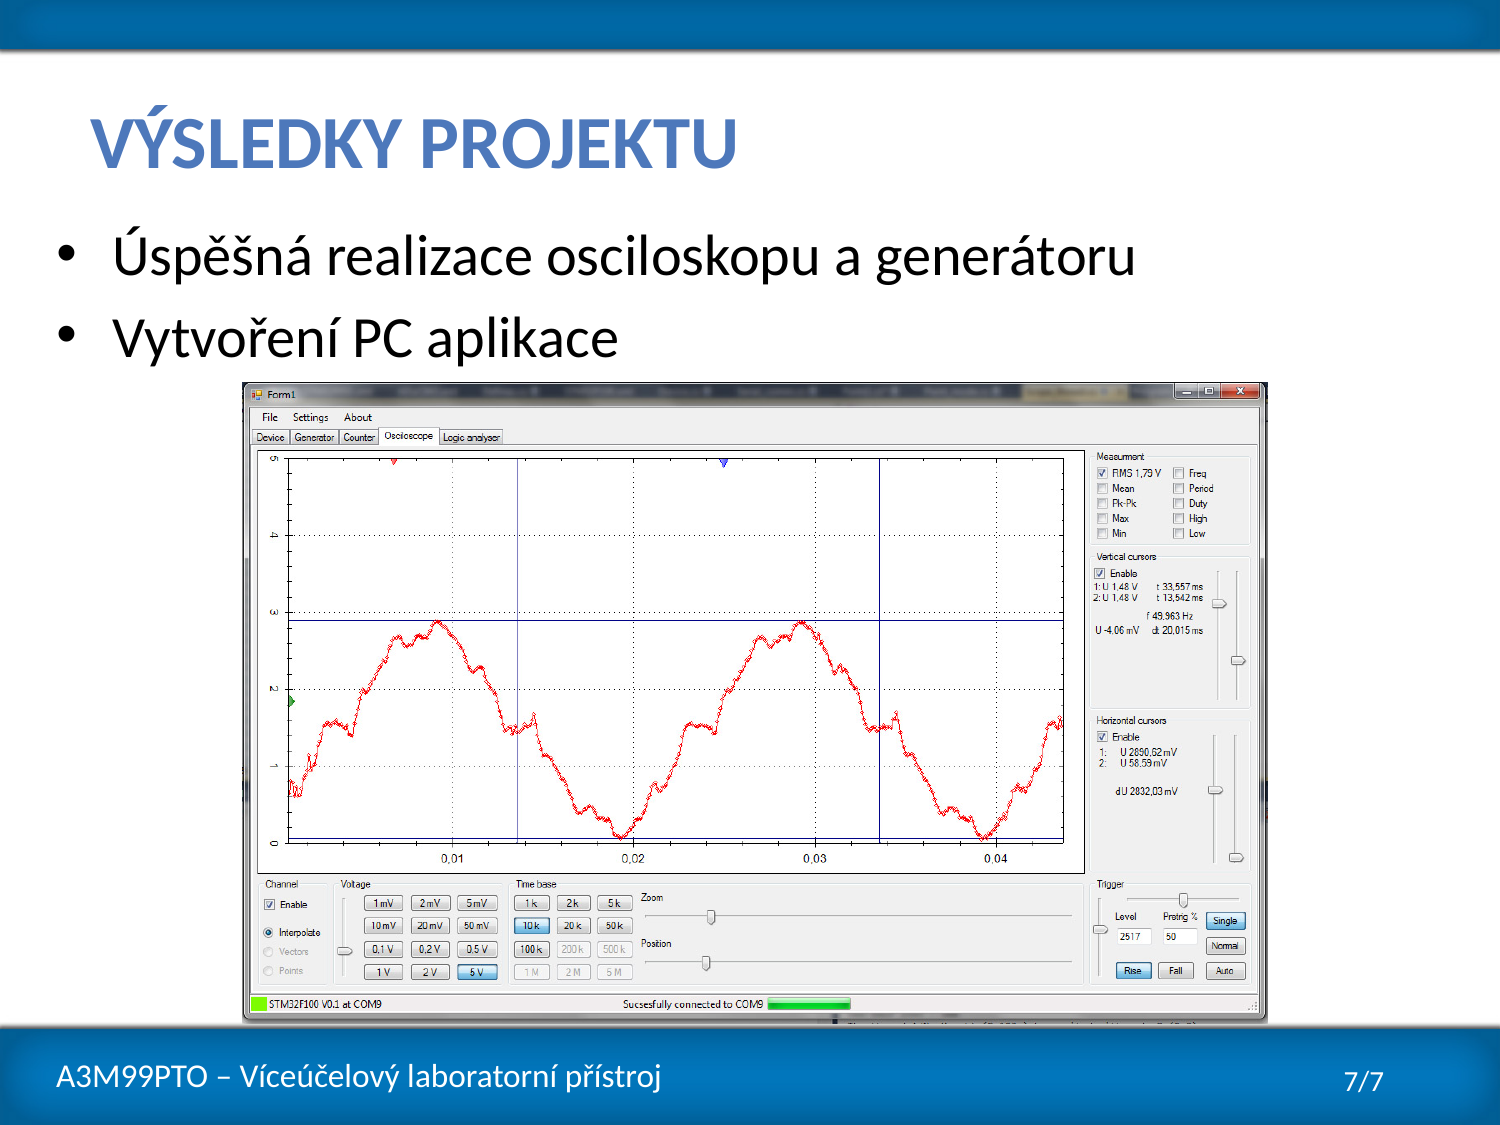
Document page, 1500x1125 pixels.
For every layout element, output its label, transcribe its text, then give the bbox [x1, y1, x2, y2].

picture [0, 0, 1500, 1125]
text_box 7/7 [1328, 1055, 1447, 1105]
title Výsledky projektu [75, 45, 1425, 209]
text_box A3M99PTO – Víceúčelový laboratorní přístroj [41, 1046, 1022, 1102]
list Úspěšná realizace osciloskopu a generátoru Vytvoření PC aplikace [41, 209, 1447, 386]
